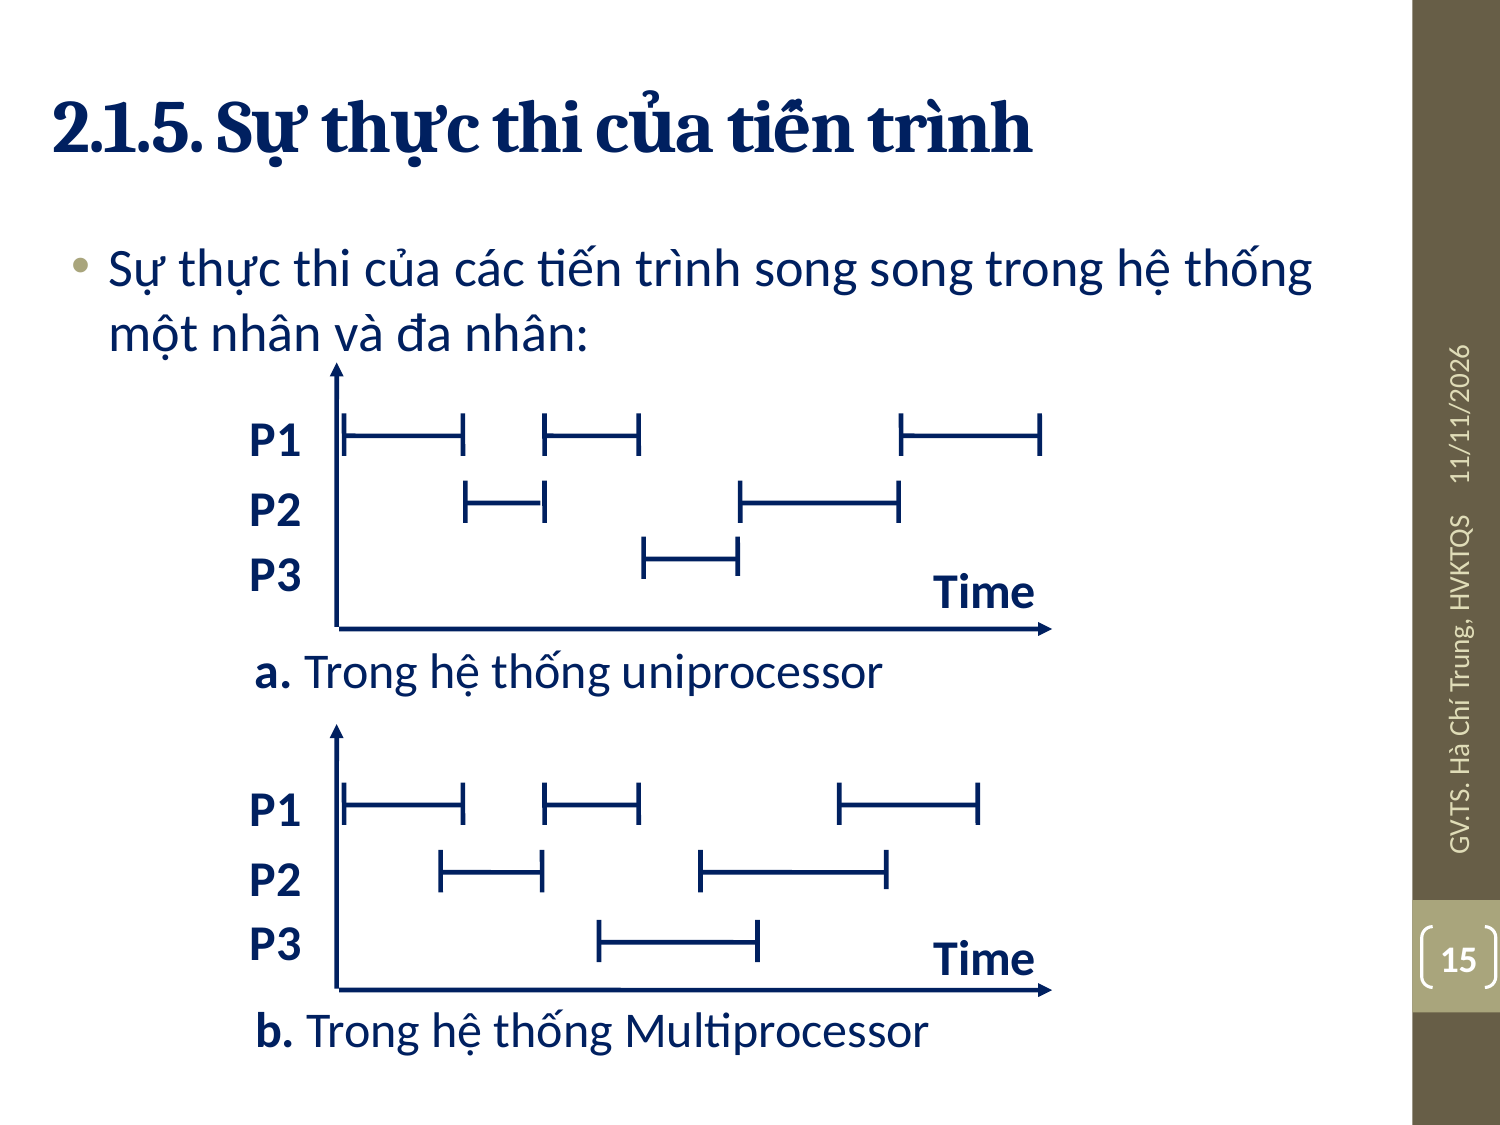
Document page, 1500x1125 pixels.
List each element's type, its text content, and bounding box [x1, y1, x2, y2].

slide_number 15 [1420, 925, 1498, 990]
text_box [249, 361, 1083, 1092]
footer GV.TS. Hà Chí Trung, HVKTQS [1427, 500, 1488, 889]
slide_number 08-Jul-19 [1427, 100, 1488, 500]
title 2.1.5. Sự thực thi của tiến trình [37, 45, 1375, 200]
list Sự thực thi của các tiến trình song song trong hệ thống một nhân và đa nhân: [37, 224, 1375, 1100]
